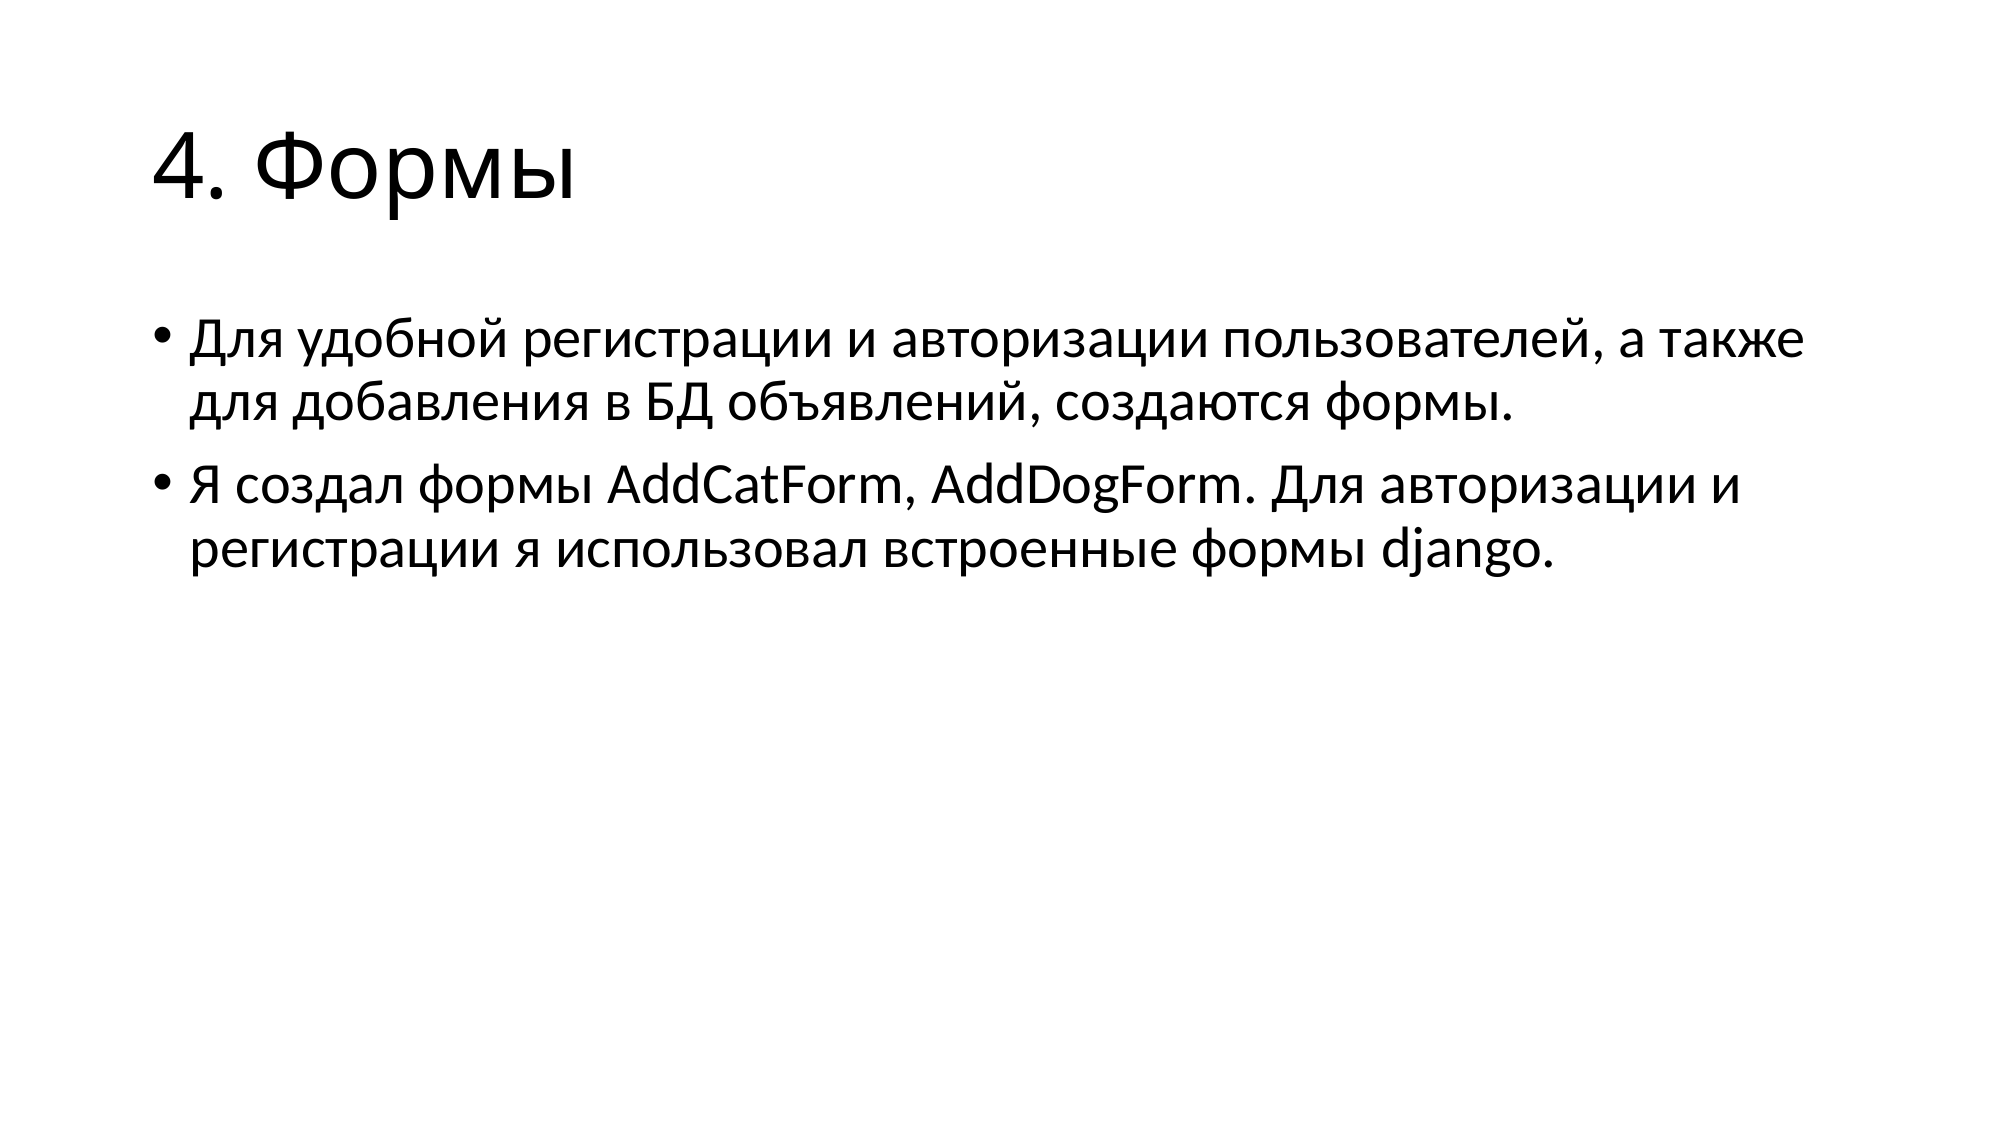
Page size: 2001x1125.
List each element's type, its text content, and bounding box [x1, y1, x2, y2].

list Для удобной регистрации и авторизации пользователей, а также для добавления в БД объявлений, создаются формы. Я создал формы AddCatForm, AddDogForm. Для авторизации и регистрации я использовал встроенные формы django. [137, 299, 1863, 1014]
title 4. Формы [137, 59, 1863, 278]
